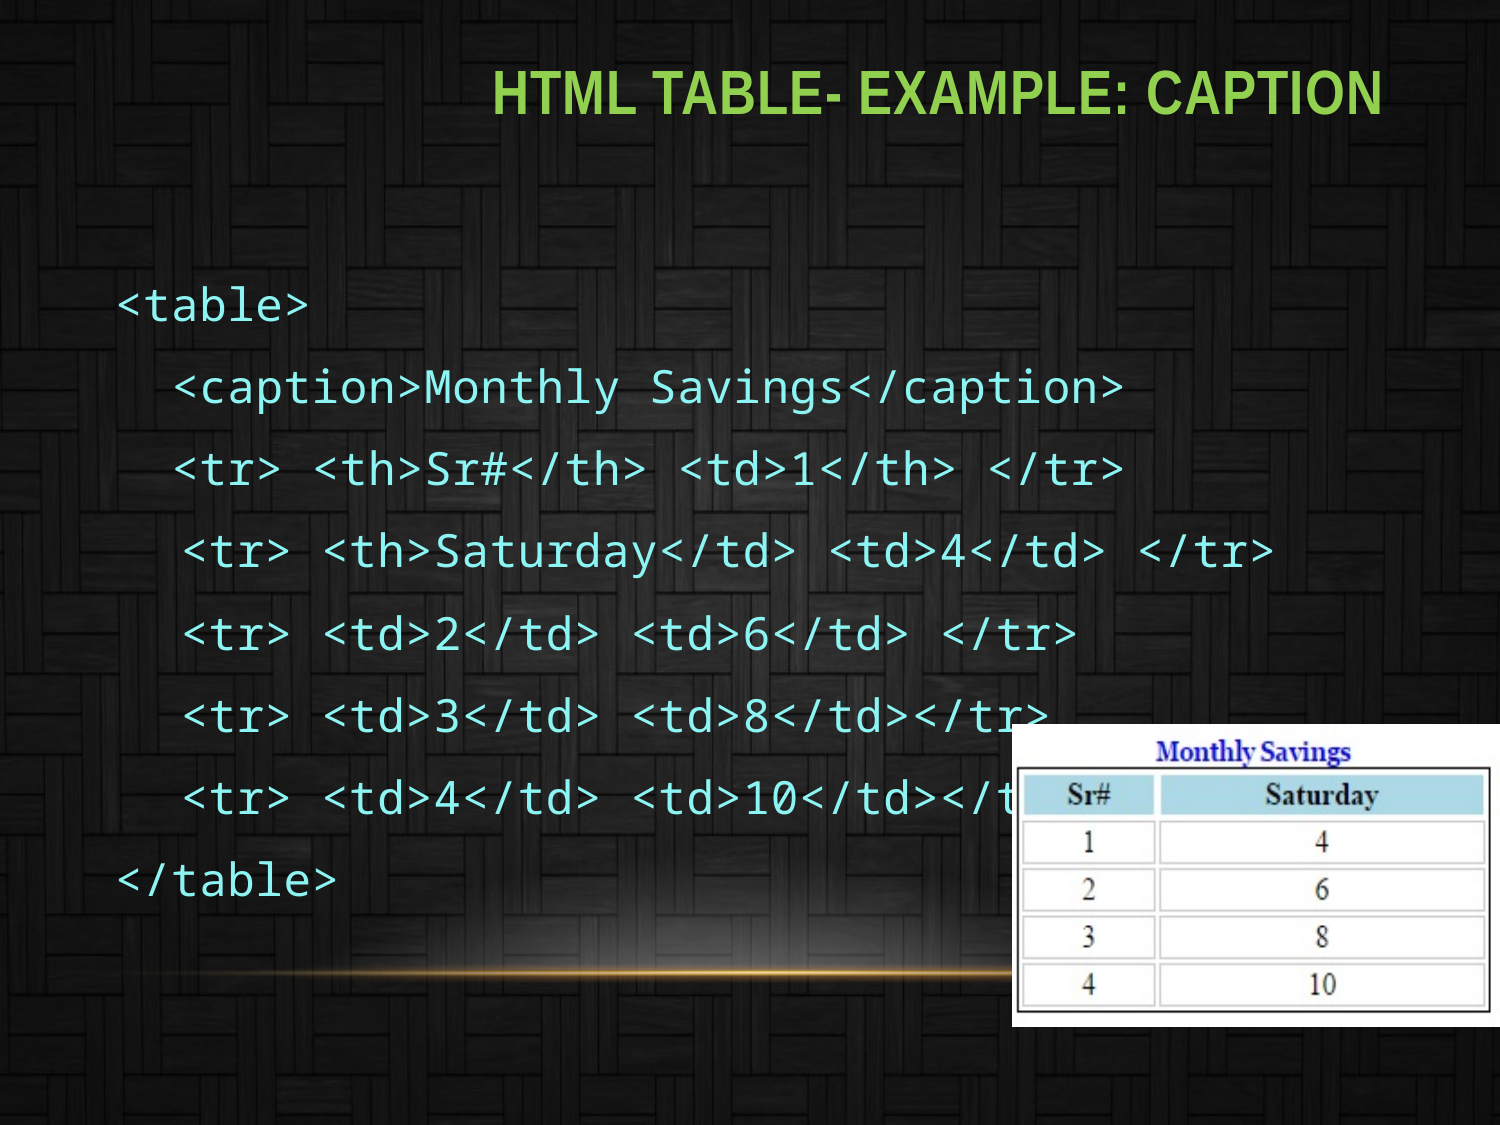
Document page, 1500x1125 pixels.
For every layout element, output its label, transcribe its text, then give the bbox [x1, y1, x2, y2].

picture [0, 0, 1500, 1125]
list <table> <caption>Monthly Savings</caption> <tr> <th>Sr#</th> <td>1</th> </tr> <tr> <th>Saturday</td> <td>4</td> </tr> <tr> <td>2</td> <td>6</td> </tr> <tr> <td>3</td> <td>8</td></tr> <tr> <td>4</td> <td>10</td></tr> </table> [99, 262, 1400, 938]
title HTML Table- Example: Caption [99, 45, 1400, 188]
